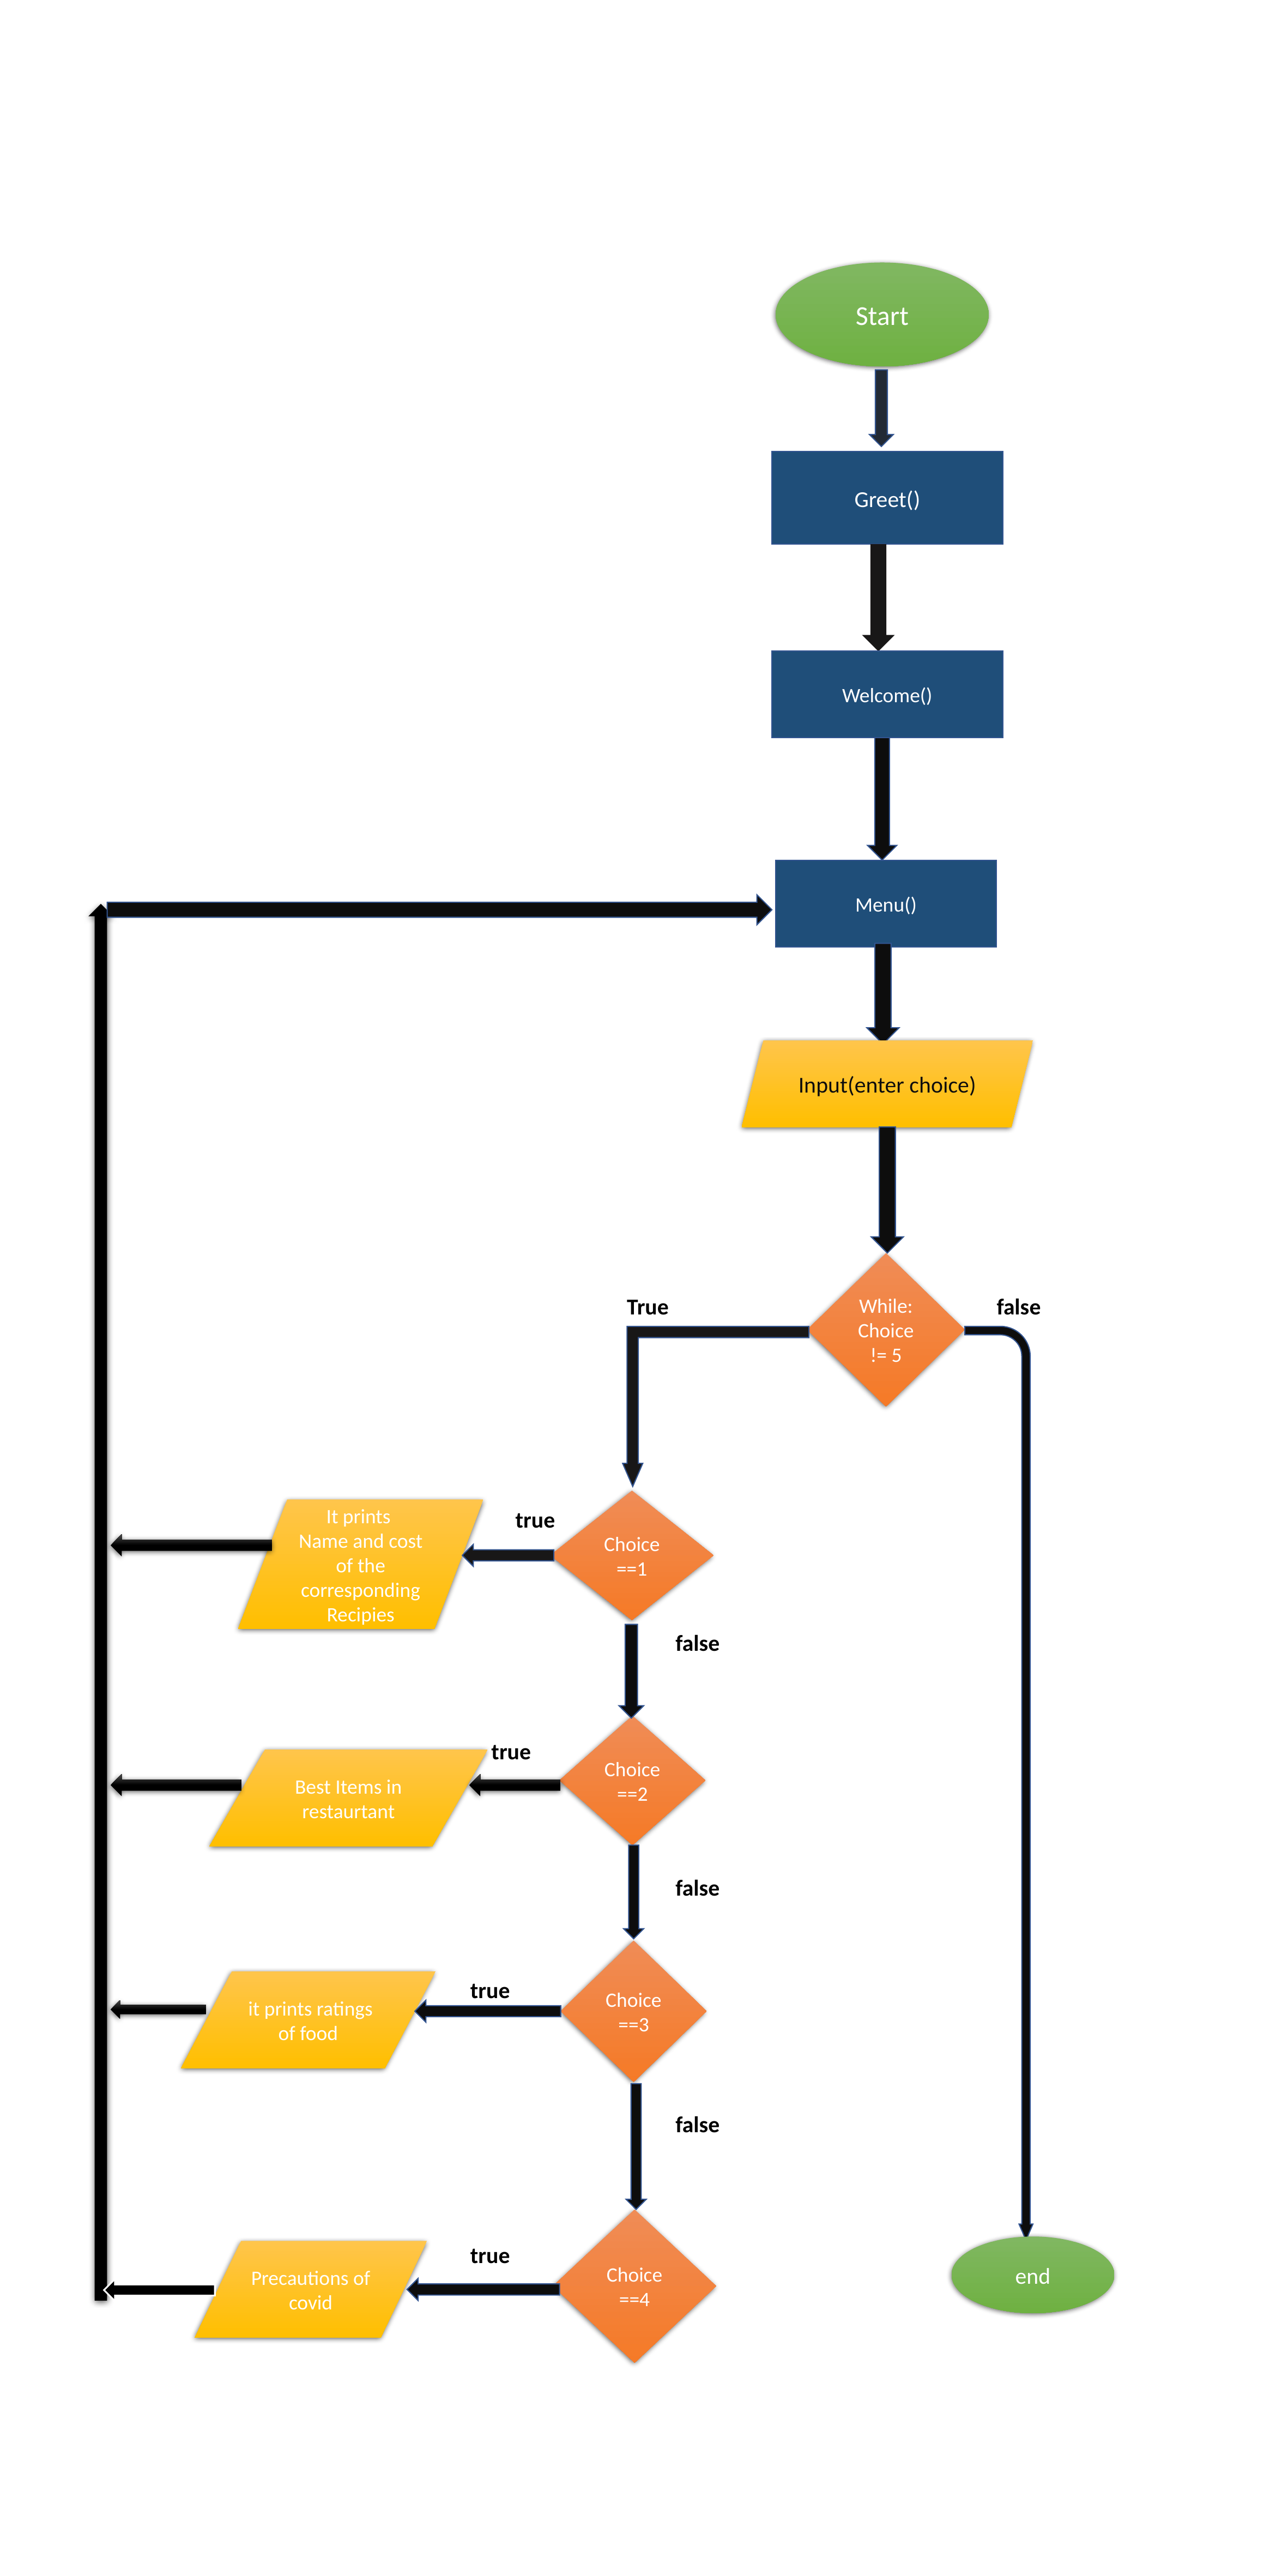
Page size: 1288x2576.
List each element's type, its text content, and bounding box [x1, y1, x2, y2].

text_box true [507, 1501, 580, 1536]
text_box It prints Name and cost of the corresponding Recipies [238, 1499, 483, 1629]
text_box Choice==1 [555, 1491, 714, 1620]
text_box false [667, 1869, 743, 1904]
text_box [621, 1325, 810, 1488]
text_box [869, 1126, 905, 1252]
text_box end [951, 2236, 1115, 2313]
text_box [865, 943, 901, 1037]
text_box Choice==2 [562, 1717, 706, 1844]
text_box Welcome() [771, 650, 1003, 738]
text_box [110, 1774, 242, 1796]
text_box Start [776, 262, 989, 367]
text_box true [462, 2236, 531, 2272]
text_box [111, 1534, 273, 1557]
text_box true [462, 1971, 531, 2007]
text_box [88, 903, 107, 2301]
text_box [617, 1624, 645, 1719]
text_box [866, 737, 898, 860]
text_box [964, 1325, 1034, 2234]
text_box Menu() [775, 860, 997, 948]
text_box [102, 2277, 216, 2303]
text_box While: Choice != 5 [810, 1253, 964, 1407]
text_box [406, 2277, 560, 2302]
text_box [622, 1844, 645, 1940]
text_box Greet() [771, 451, 1003, 545]
text_box [461, 1543, 555, 1568]
text_box [868, 369, 895, 448]
text_box [625, 2083, 648, 2211]
text_box [414, 1999, 561, 2024]
text_box [110, 2000, 207, 2019]
text_box true [483, 1733, 561, 1769]
text_box [862, 544, 895, 650]
text_box false [988, 1288, 1146, 1323]
text_box Best Items in restaurtant [209, 1749, 483, 1847]
text_box it prints ratings of food [180, 1971, 436, 2069]
text_box Input(enter choice) [741, 1040, 1033, 1127]
text_box True [619, 1288, 716, 1323]
text_box [106, 893, 773, 926]
text_box Precautions of covid [195, 2241, 427, 2338]
text_box Choice==4 [556, 2209, 716, 2363]
text_box false [667, 1624, 743, 1660]
text_box Choice==3 [561, 1940, 707, 2082]
text_box false [667, 2106, 743, 2141]
text_box [469, 1774, 561, 1796]
